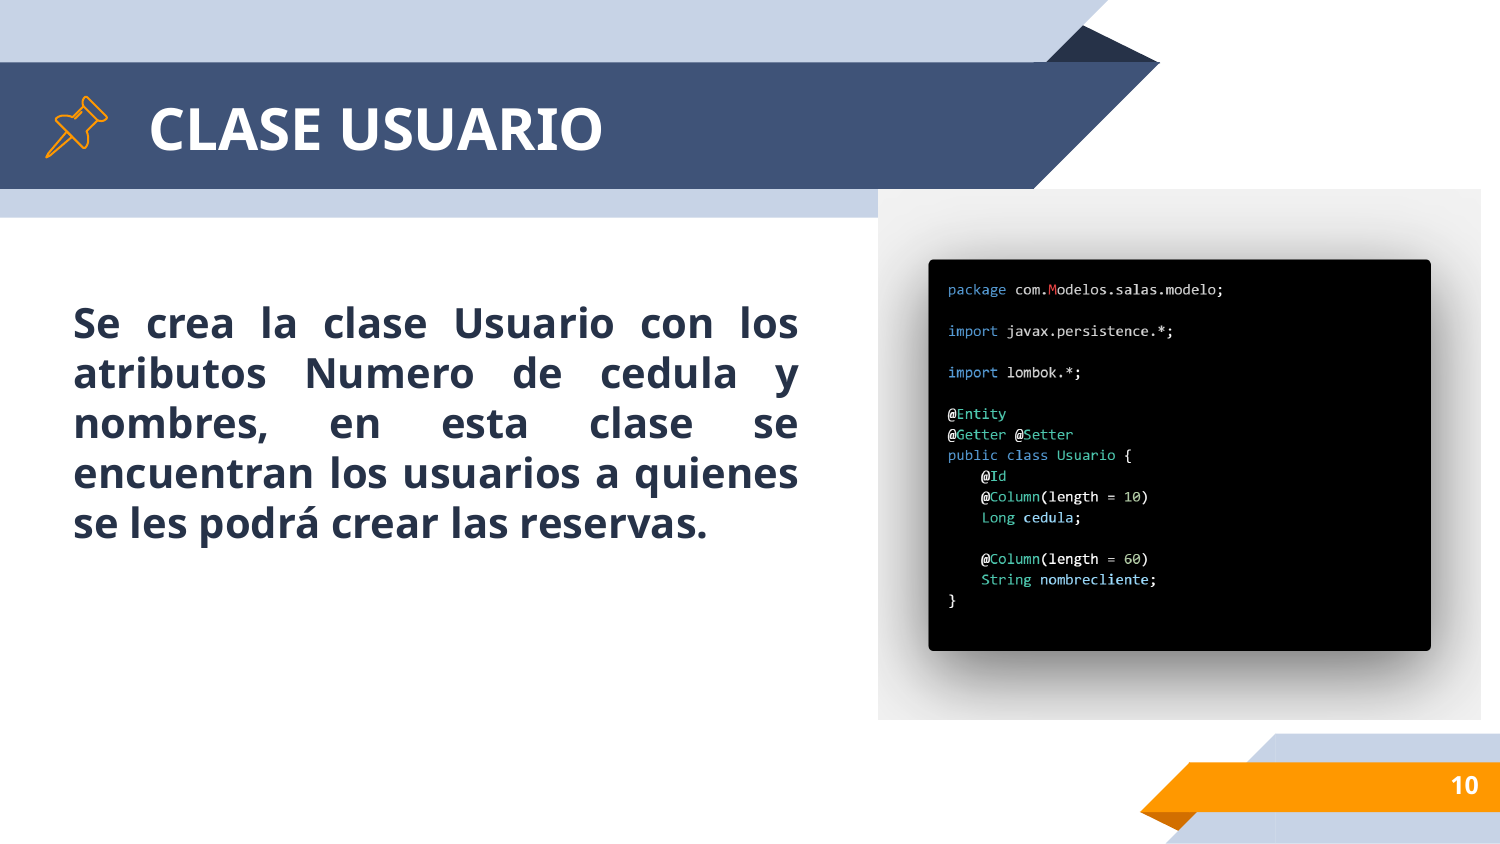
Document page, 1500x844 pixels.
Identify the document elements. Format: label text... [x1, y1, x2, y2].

text_box Se crea la clase Usuario con los atributos Numero de cedula y nombres, en esta clase se encuentran los usuarios a quienes se les podrá crear las reservas. [46, 227, 815, 617]
text_box CLASE USUARIO [133, 64, 1035, 190]
text_box 10 [1249, 760, 1494, 813]
picture [878, 189, 1482, 721]
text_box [46, 96, 108, 158]
